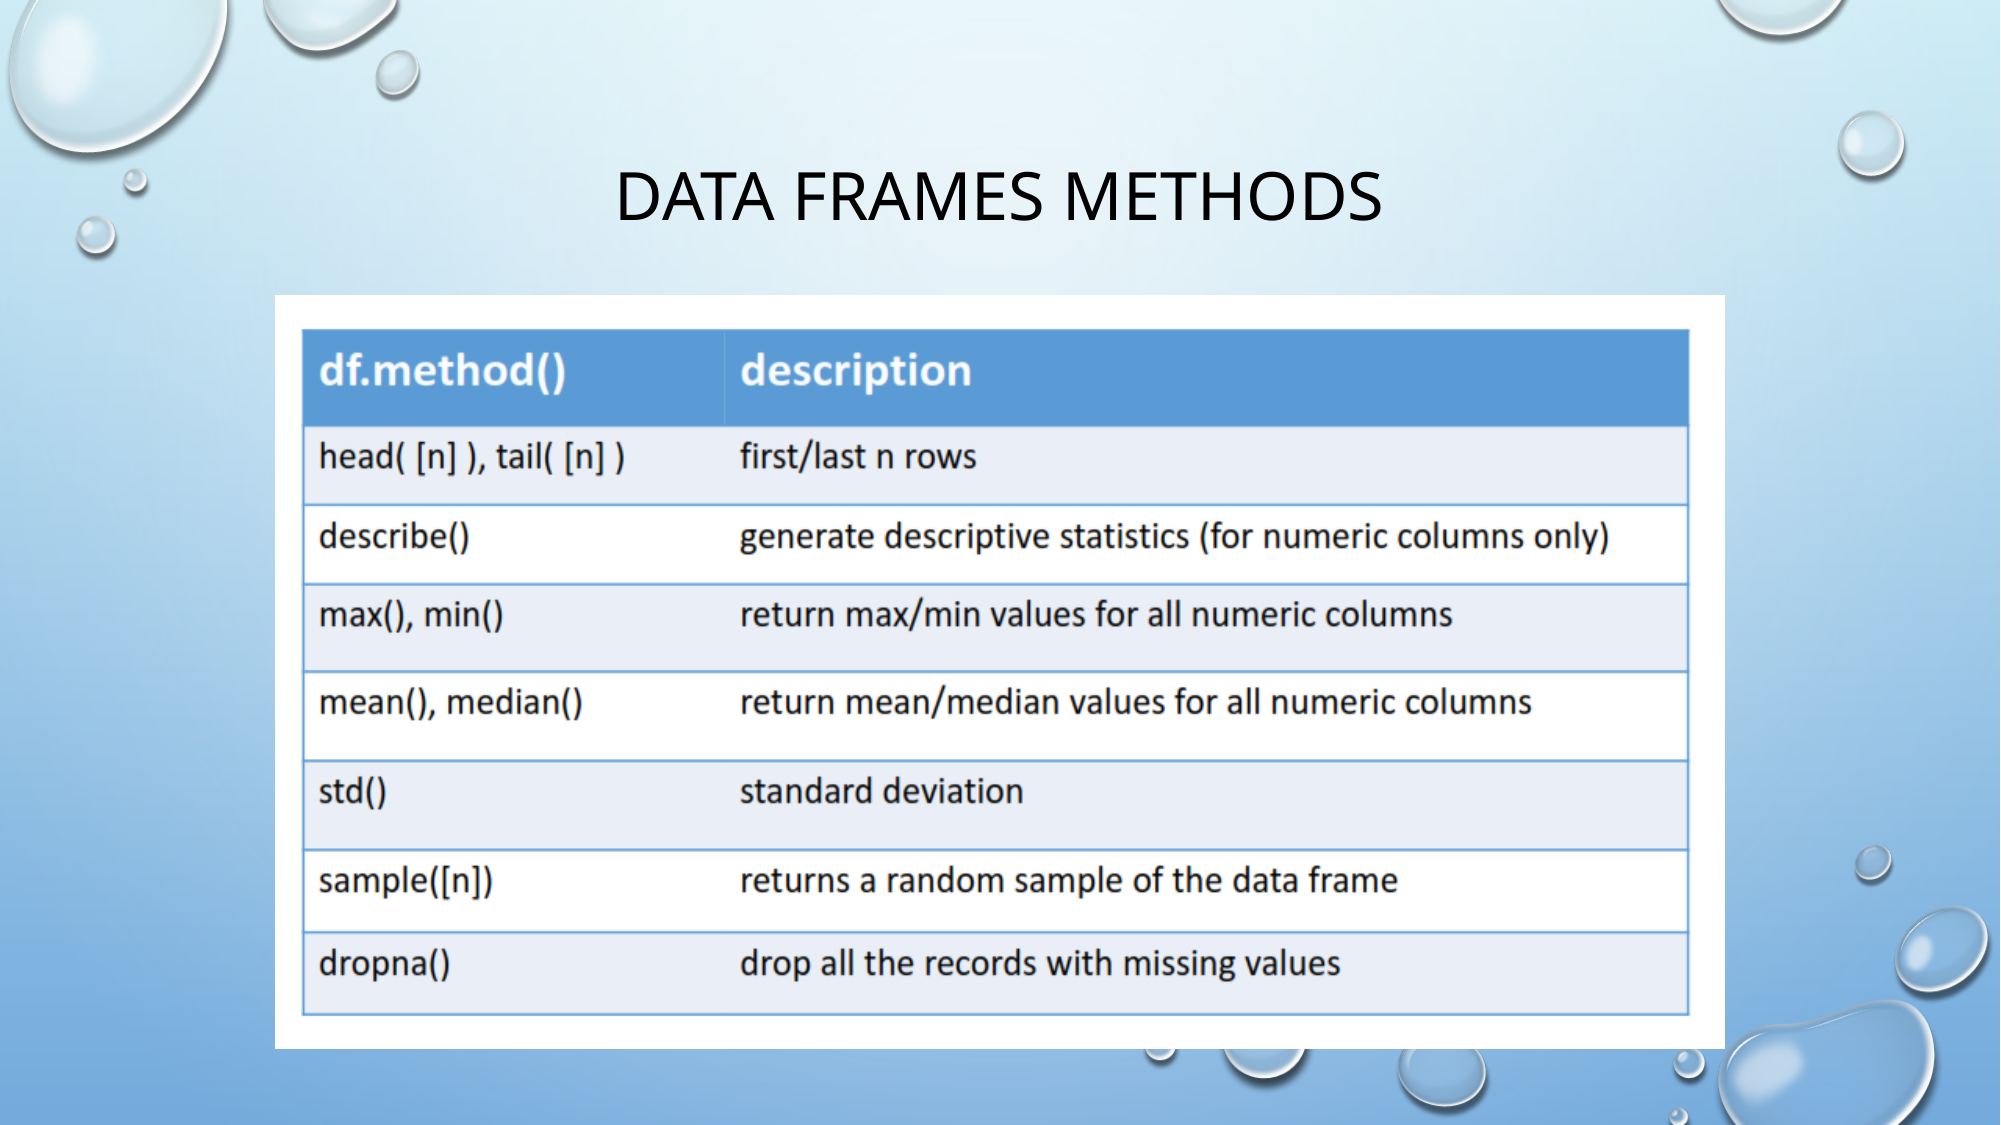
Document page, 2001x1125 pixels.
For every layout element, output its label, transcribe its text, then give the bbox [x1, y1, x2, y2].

picture [0, 0, 2000, 1125]
title Data Frames methods [149, 101, 1851, 296]
